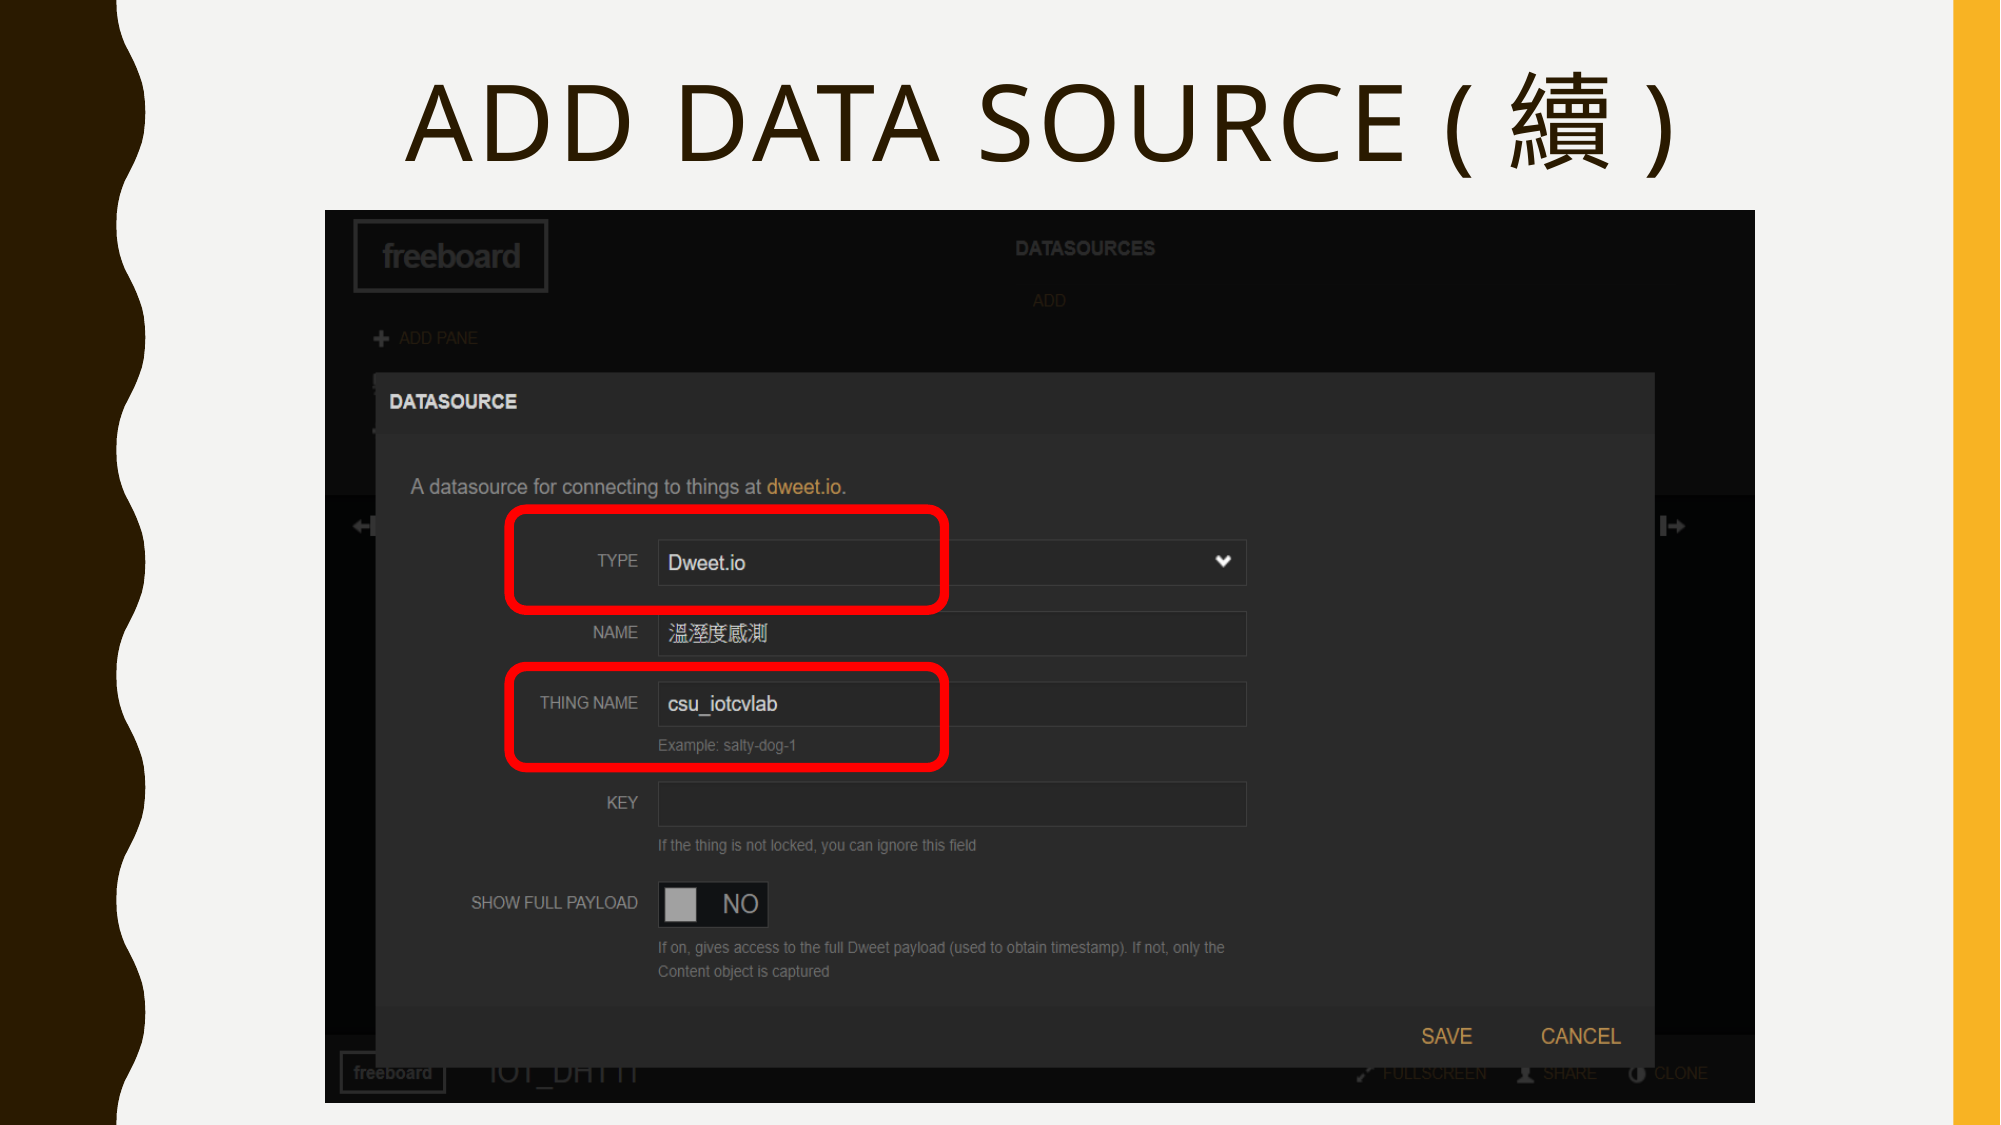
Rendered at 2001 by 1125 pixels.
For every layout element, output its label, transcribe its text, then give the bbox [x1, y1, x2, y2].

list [325, 210, 1755, 1103]
title ADD data source (續) [205, 62, 1875, 211]
